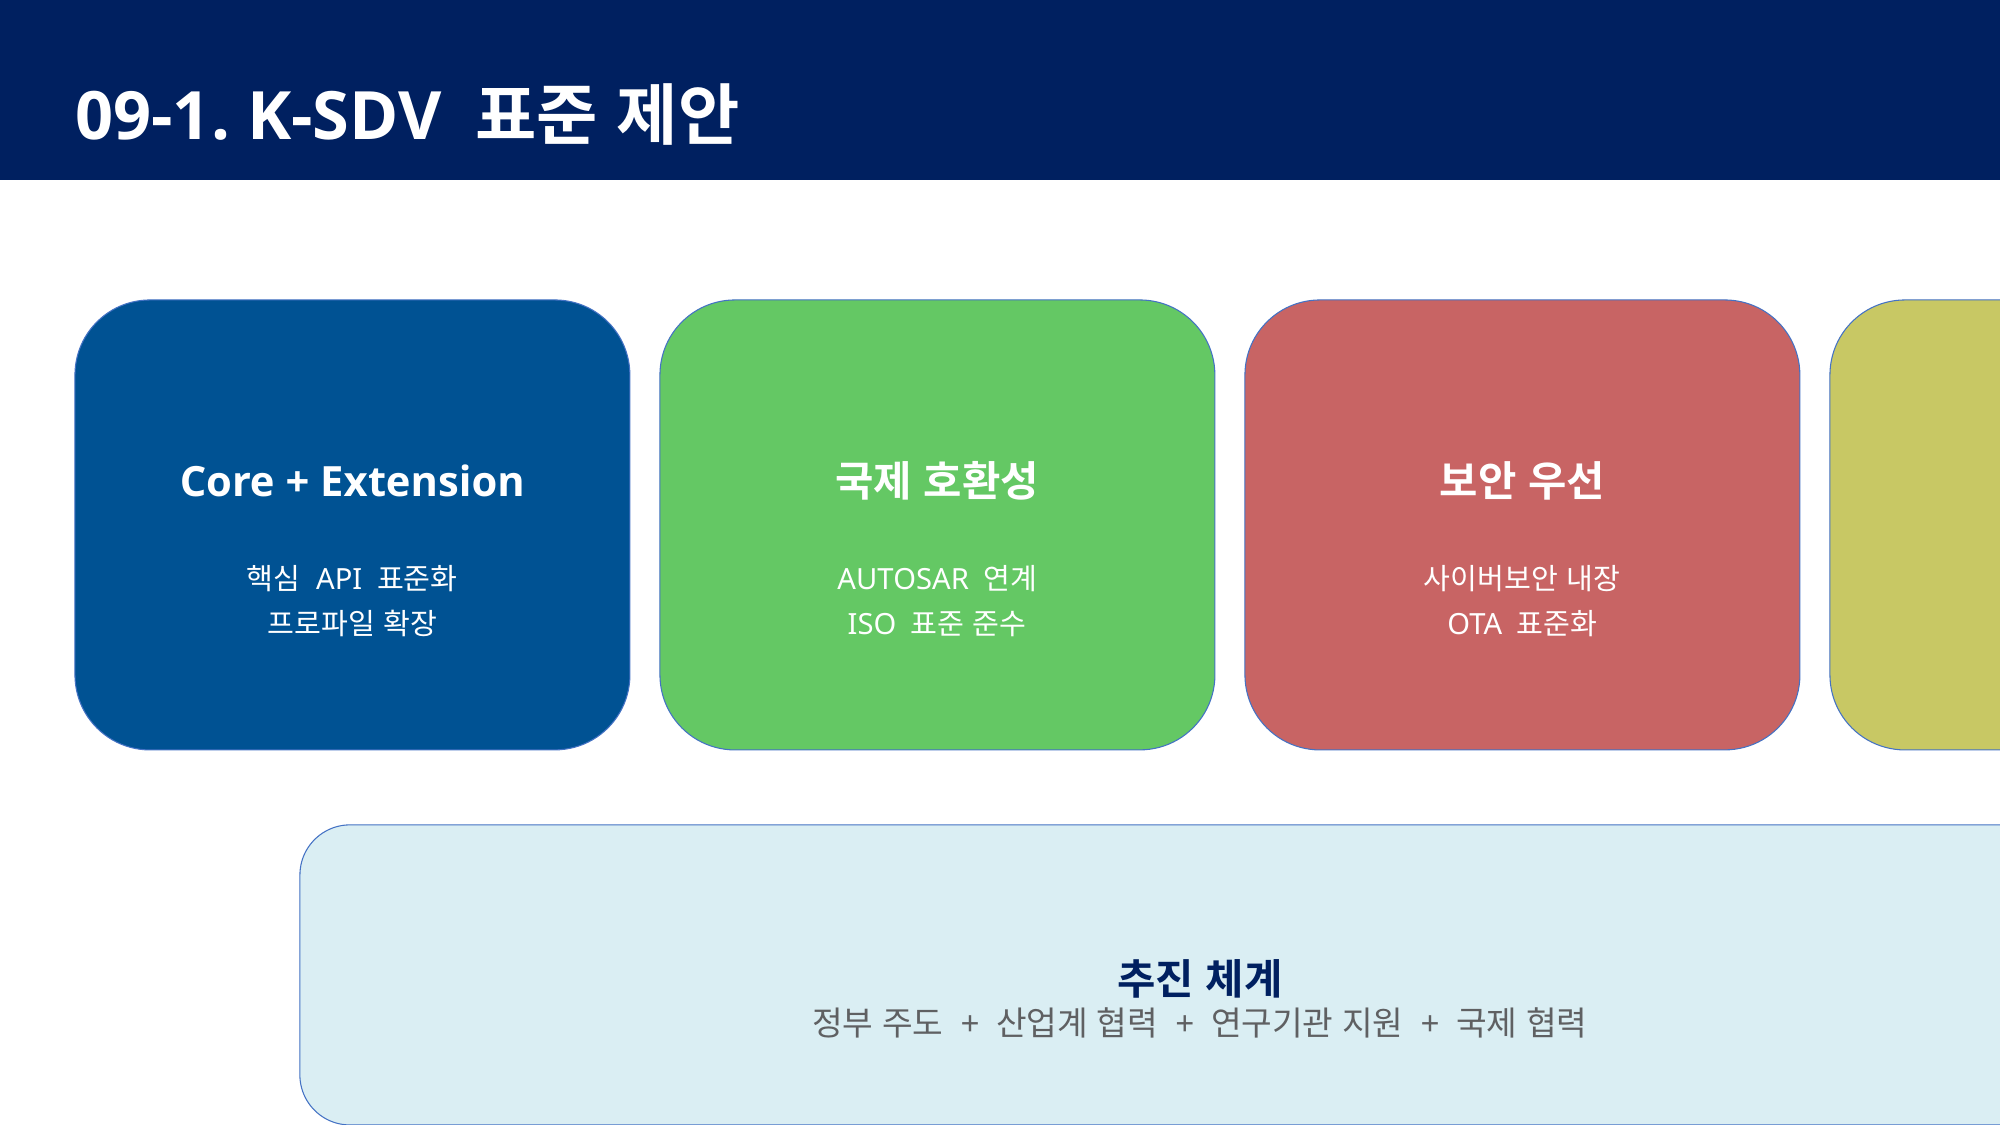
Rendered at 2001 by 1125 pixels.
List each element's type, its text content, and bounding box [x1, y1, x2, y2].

text_box 09-1. K-SDV 표준 제안 [0, 0, 2000, 180]
text_box 추진 체계 정부 주도 + 산업계 협력 + 연구기관 지원 + 국제 협력 [299, 824, 2000, 1125]
text_box Core + Extension 핵심 API 표준화 프로파일 확장 [74, 299, 631, 751]
text_box 보안 우선 사이버보안 내장 OTA 표준화 [1244, 299, 1801, 751]
text_box 국제 호환성 AUTOSAR 연계 ISO 표준 준수 [659, 299, 1216, 751]
text_box 융합 서비스 MaaS 연계 V2X 통합 [1829, 299, 2000, 751]
